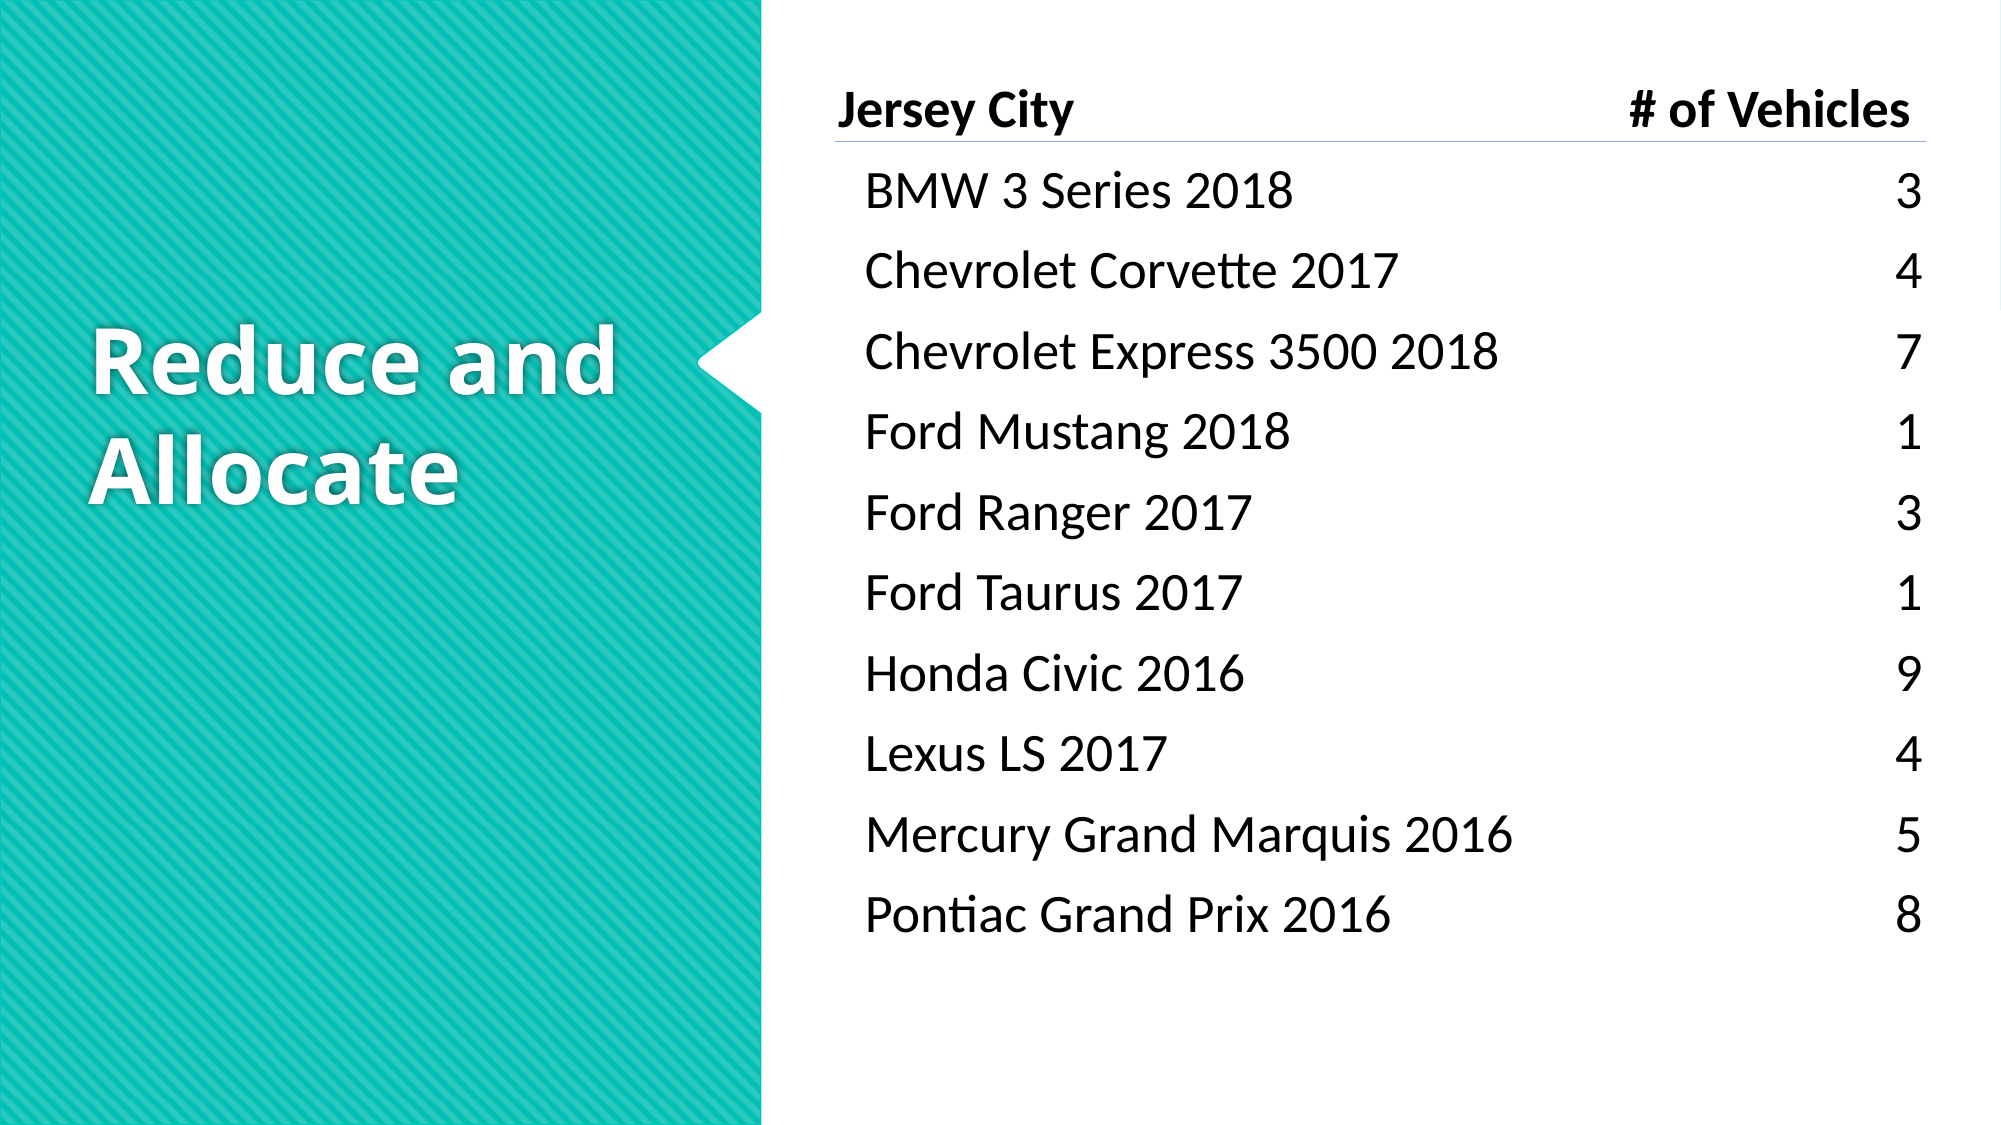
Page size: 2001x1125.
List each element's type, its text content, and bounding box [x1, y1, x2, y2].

text_box [0, 0, 762, 1125]
table_cell Pontiac Grand Prix 2016 [835, 866, 1614, 946]
table_cell Ford Taurus 2017 [835, 544, 1614, 624]
table_cell BMW 3 Series 2018 [835, 142, 1614, 222]
table_header # of Vehicles [1614, 61, 1926, 141]
table_cell Ford Mustang 2018 [835, 383, 1614, 463]
table_header Jersey City [835, 61, 1614, 141]
table_cell 3 [1614, 142, 1926, 222]
table_cell Chevrolet Corvette 2017 [835, 222, 1614, 302]
table_cell 4 [1614, 705, 1926, 785]
table_cell 7 [1614, 302, 1926, 383]
table_cell 4 [1614, 222, 1926, 302]
table_cell Chevrolet Express 3500 2018 [835, 302, 1614, 383]
table_cell Honda Civic 2016 [835, 624, 1614, 705]
table_cell 5 [1614, 785, 1926, 866]
table_cell Lexus LS 2017 [835, 705, 1614, 785]
table_cell 1 [1614, 544, 1926, 624]
table_cell 3 [1614, 463, 1926, 544]
table_cell 1 [1614, 383, 1926, 463]
table_cell Ford Ranger 2017 [835, 463, 1614, 544]
text_box [698, 0, 2000, 1125]
table_cell 8 [1614, 866, 1926, 946]
table_cell 9 [1614, 624, 1926, 705]
title Reduce and Allocate [74, 295, 639, 992]
table_cell Mercury Grand Marquis 2016 [835, 785, 1614, 866]
